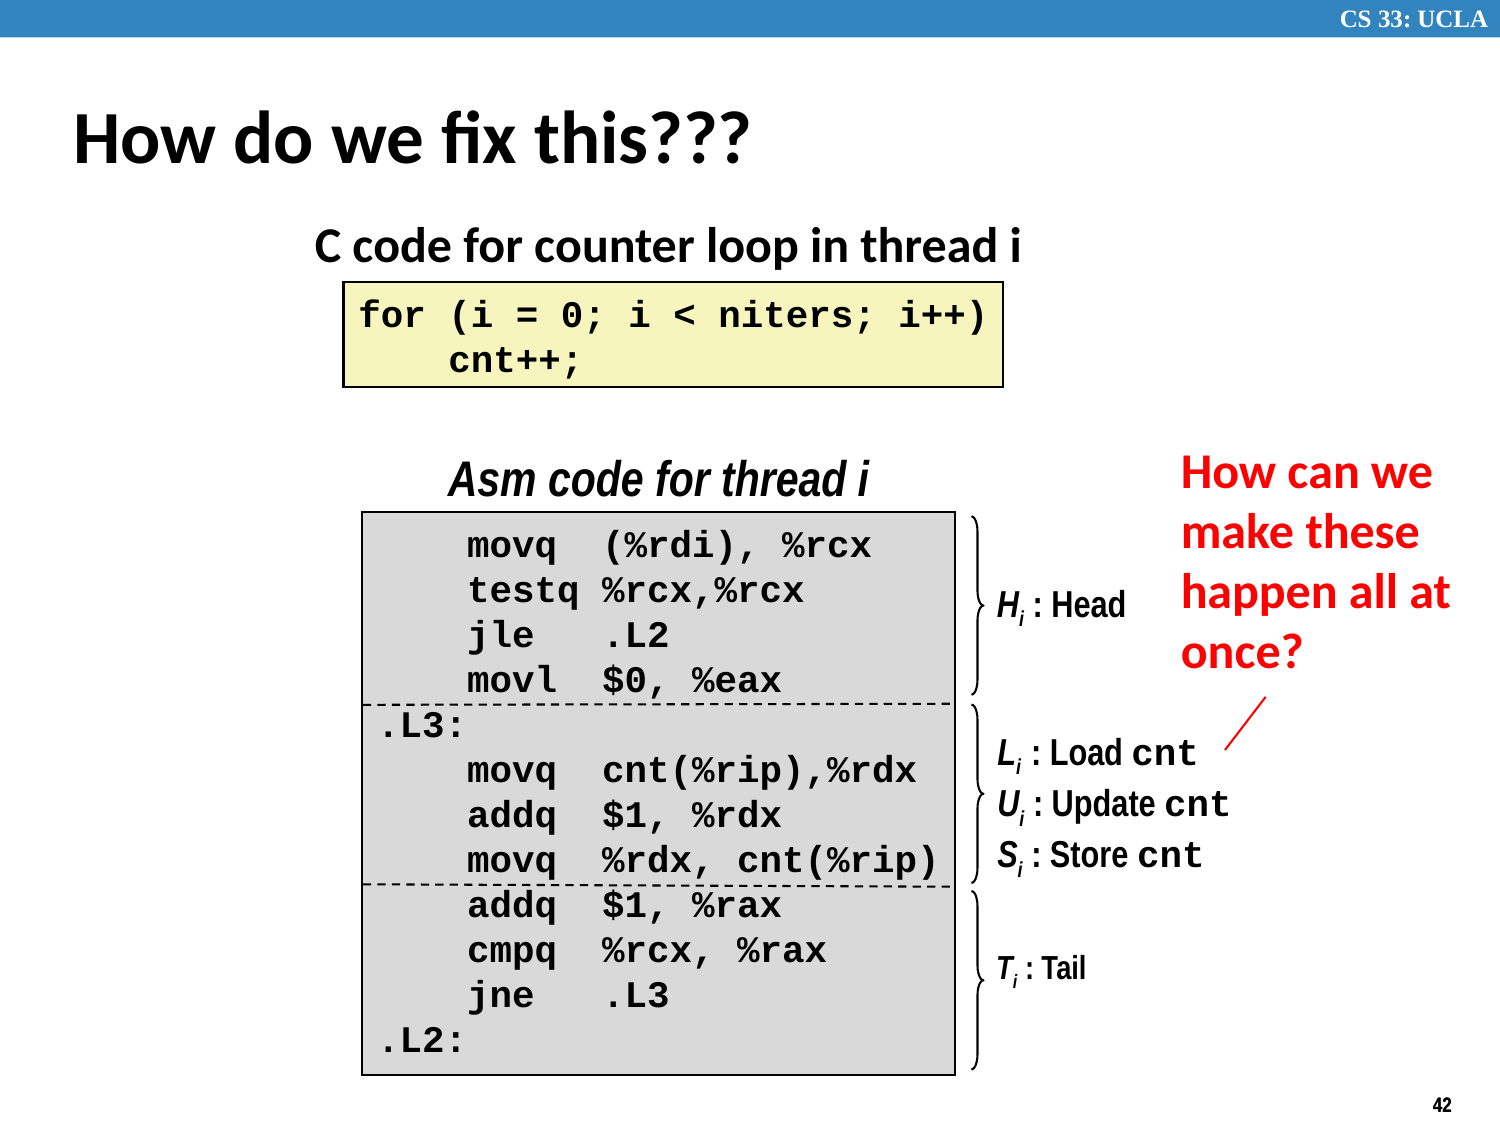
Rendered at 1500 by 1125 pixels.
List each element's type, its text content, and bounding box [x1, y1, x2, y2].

text_box [971, 891, 984, 1070]
text_box C code for counter loop in thread i [300, 205, 1097, 281]
text_box for (i = 0; i < niters; i++) cnt++; [343, 282, 1004, 387]
text_box Li : Load cnt Ui : Update cnt Si : Store cnt [982, 720, 1247, 889]
text_box Hi : Head [981, 572, 1142, 639]
title How do we fix this??? [58, 71, 1305, 197]
text_box [971, 516, 981, 695]
text_box [971, 704, 984, 883]
text_box How can we make these happen all at once? [1166, 431, 1479, 687]
text_box movq (%rdi), %rcx testq %rcx,%rcx jle .L2 movl $0, %eax .L3: movq cnt(%rip),%rdx addq $1, %rdx movq %rdx, cnt(%rip) addq $1, %rax cmpq %rcx, %rax jne .L3 .L2: [362, 512, 956, 1075]
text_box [1224, 696, 1266, 751]
text_box Ti : Tail [981, 939, 1102, 1000]
text_box Asm code for thread i [433, 438, 885, 514]
